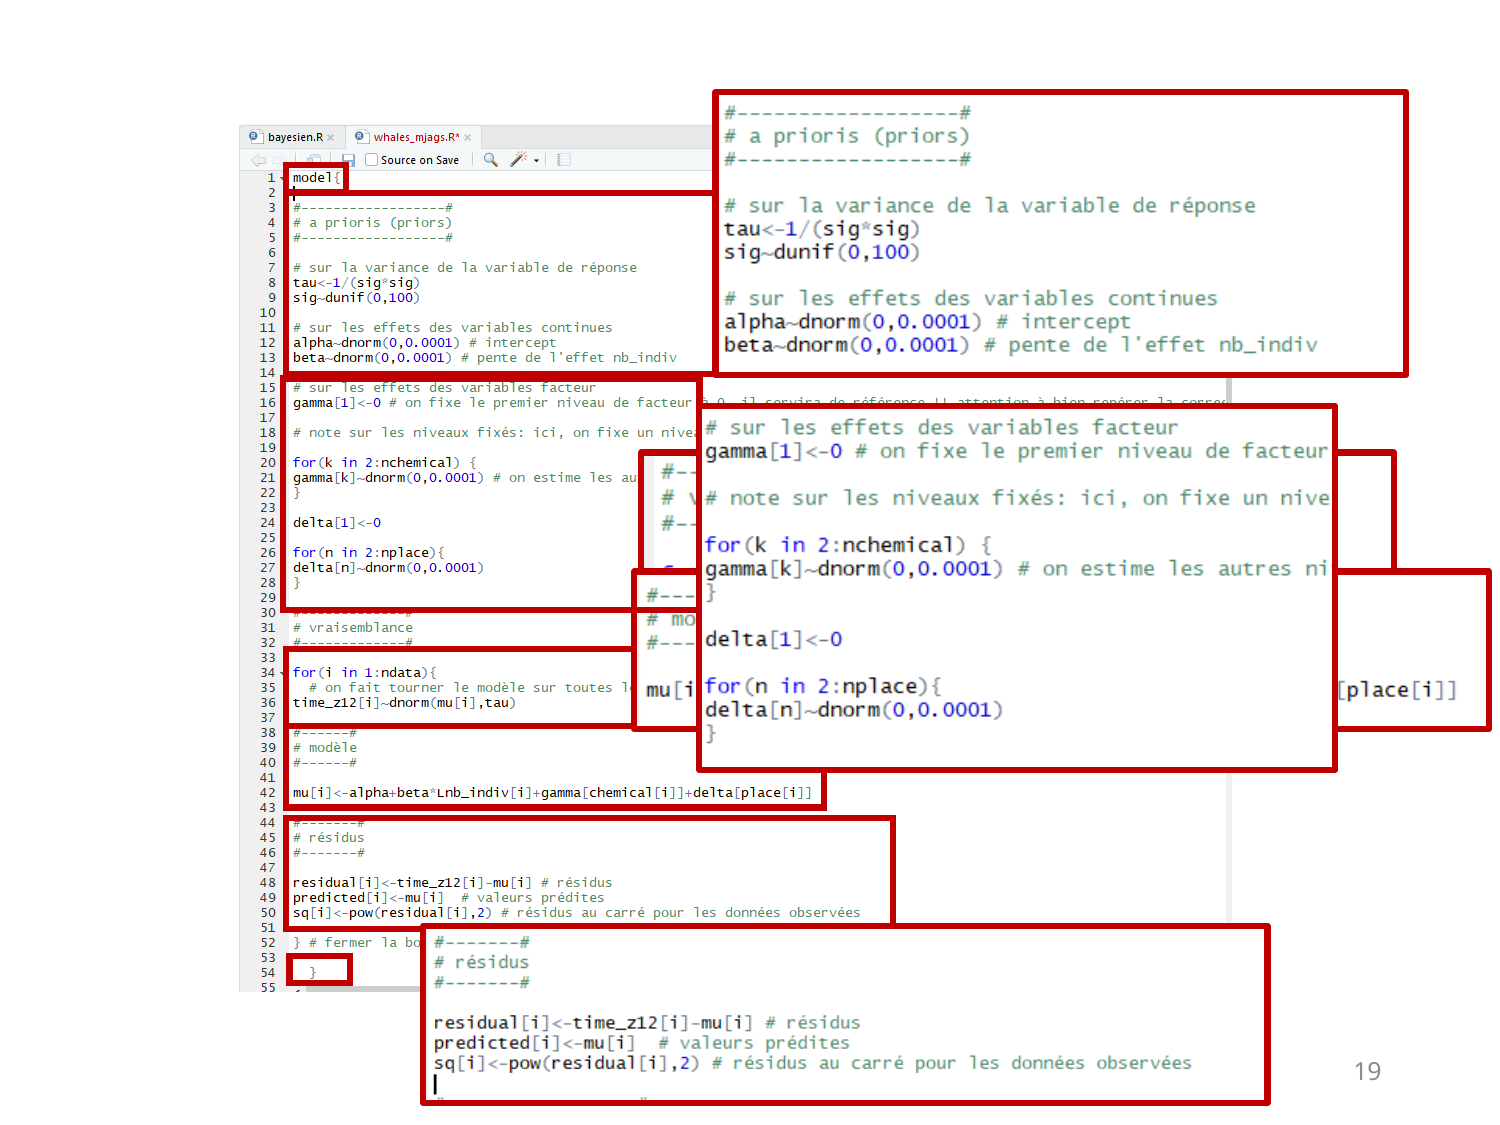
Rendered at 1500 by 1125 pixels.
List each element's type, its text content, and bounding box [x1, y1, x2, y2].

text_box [285, 818, 1265, 1100]
slide_number 19 [1059, 1042, 1397, 1103]
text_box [1332, 455, 1391, 574]
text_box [285, 165, 350, 984]
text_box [350, 378, 1332, 767]
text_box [285, 95, 1404, 375]
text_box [350, 574, 1486, 808]
picture [350, 808, 1232, 818]
picture [239, 124, 285, 992]
